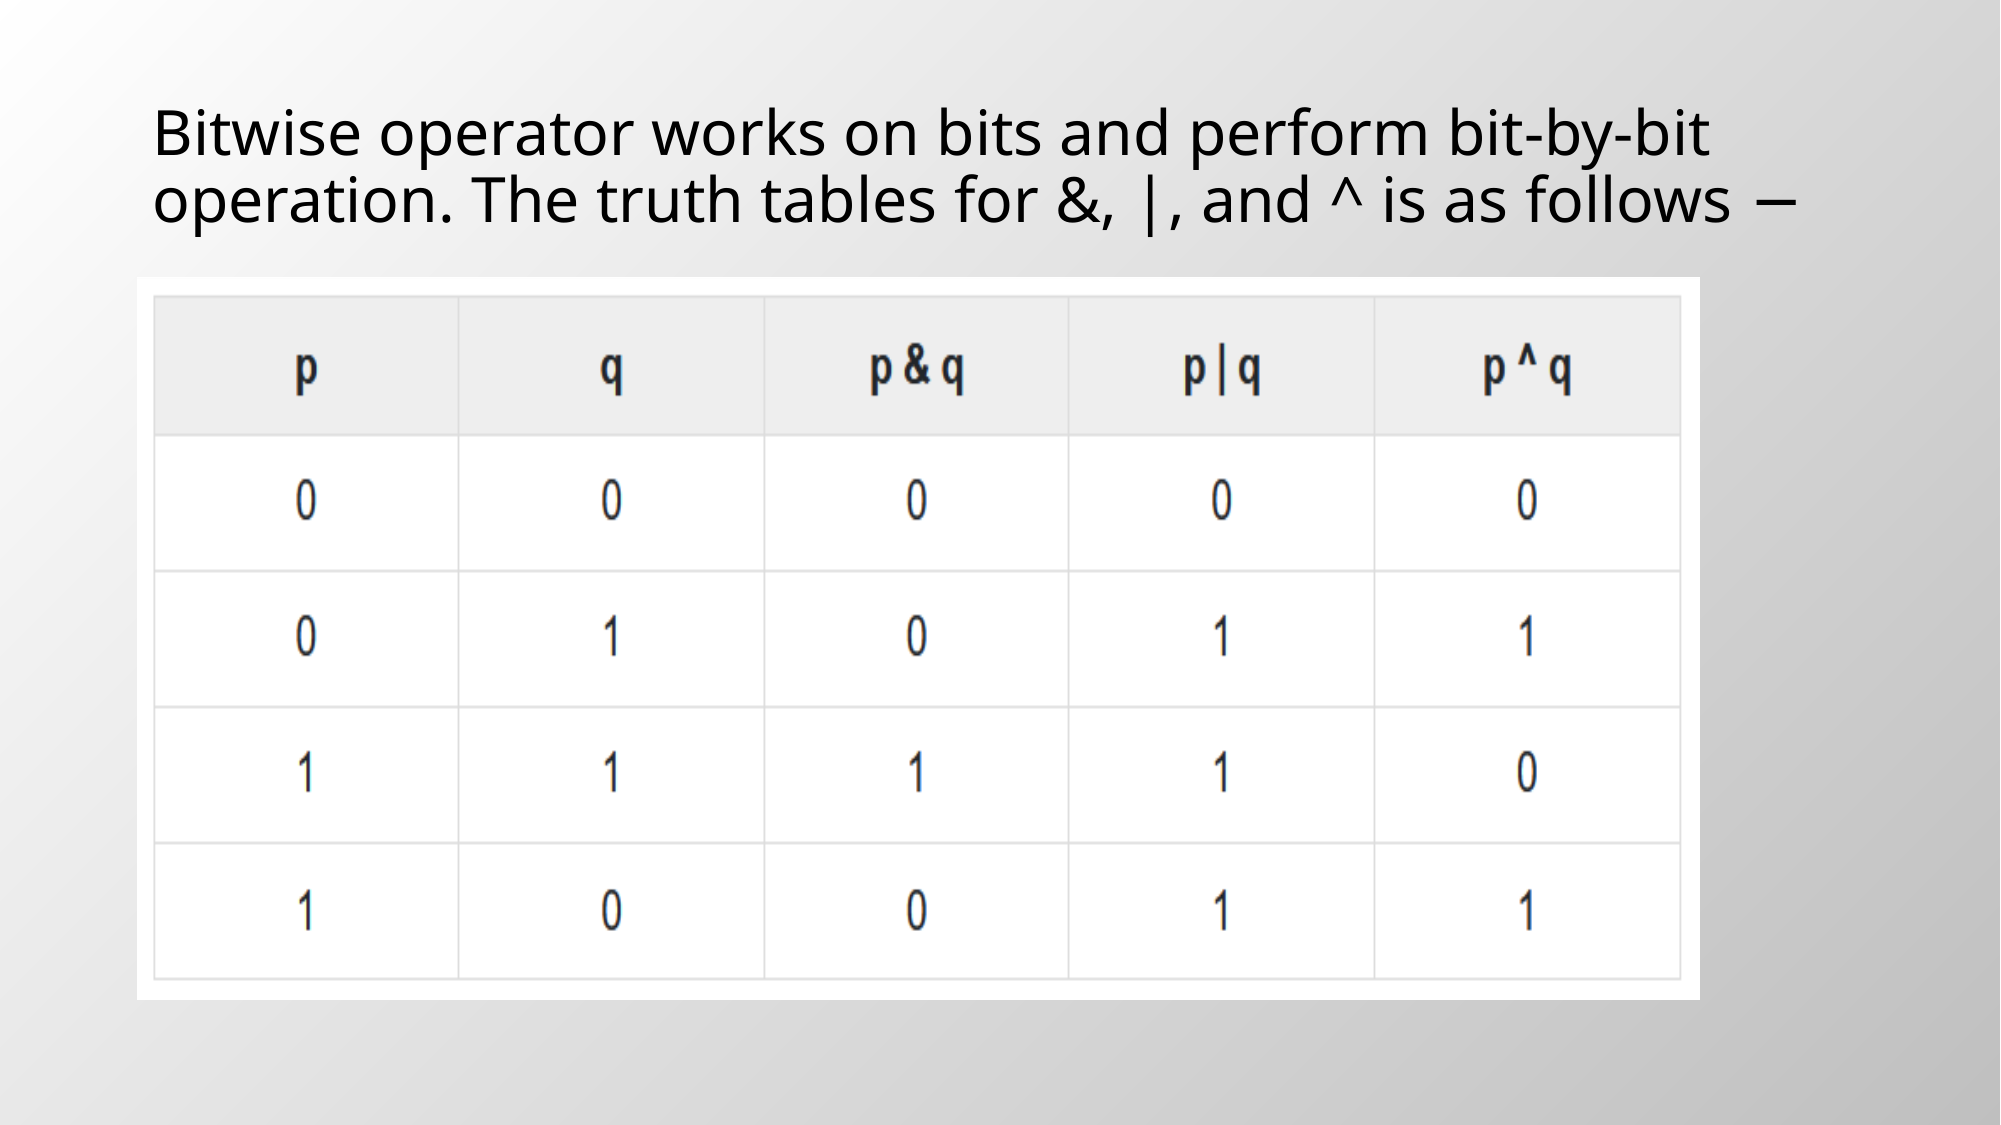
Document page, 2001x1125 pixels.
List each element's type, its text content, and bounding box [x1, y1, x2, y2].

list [137, 277, 1700, 1000]
title Bitwise operator works on bits and perform bit-by-bit operation. The truth tables for &, |, and ^ is as follows − [137, 59, 1863, 278]
